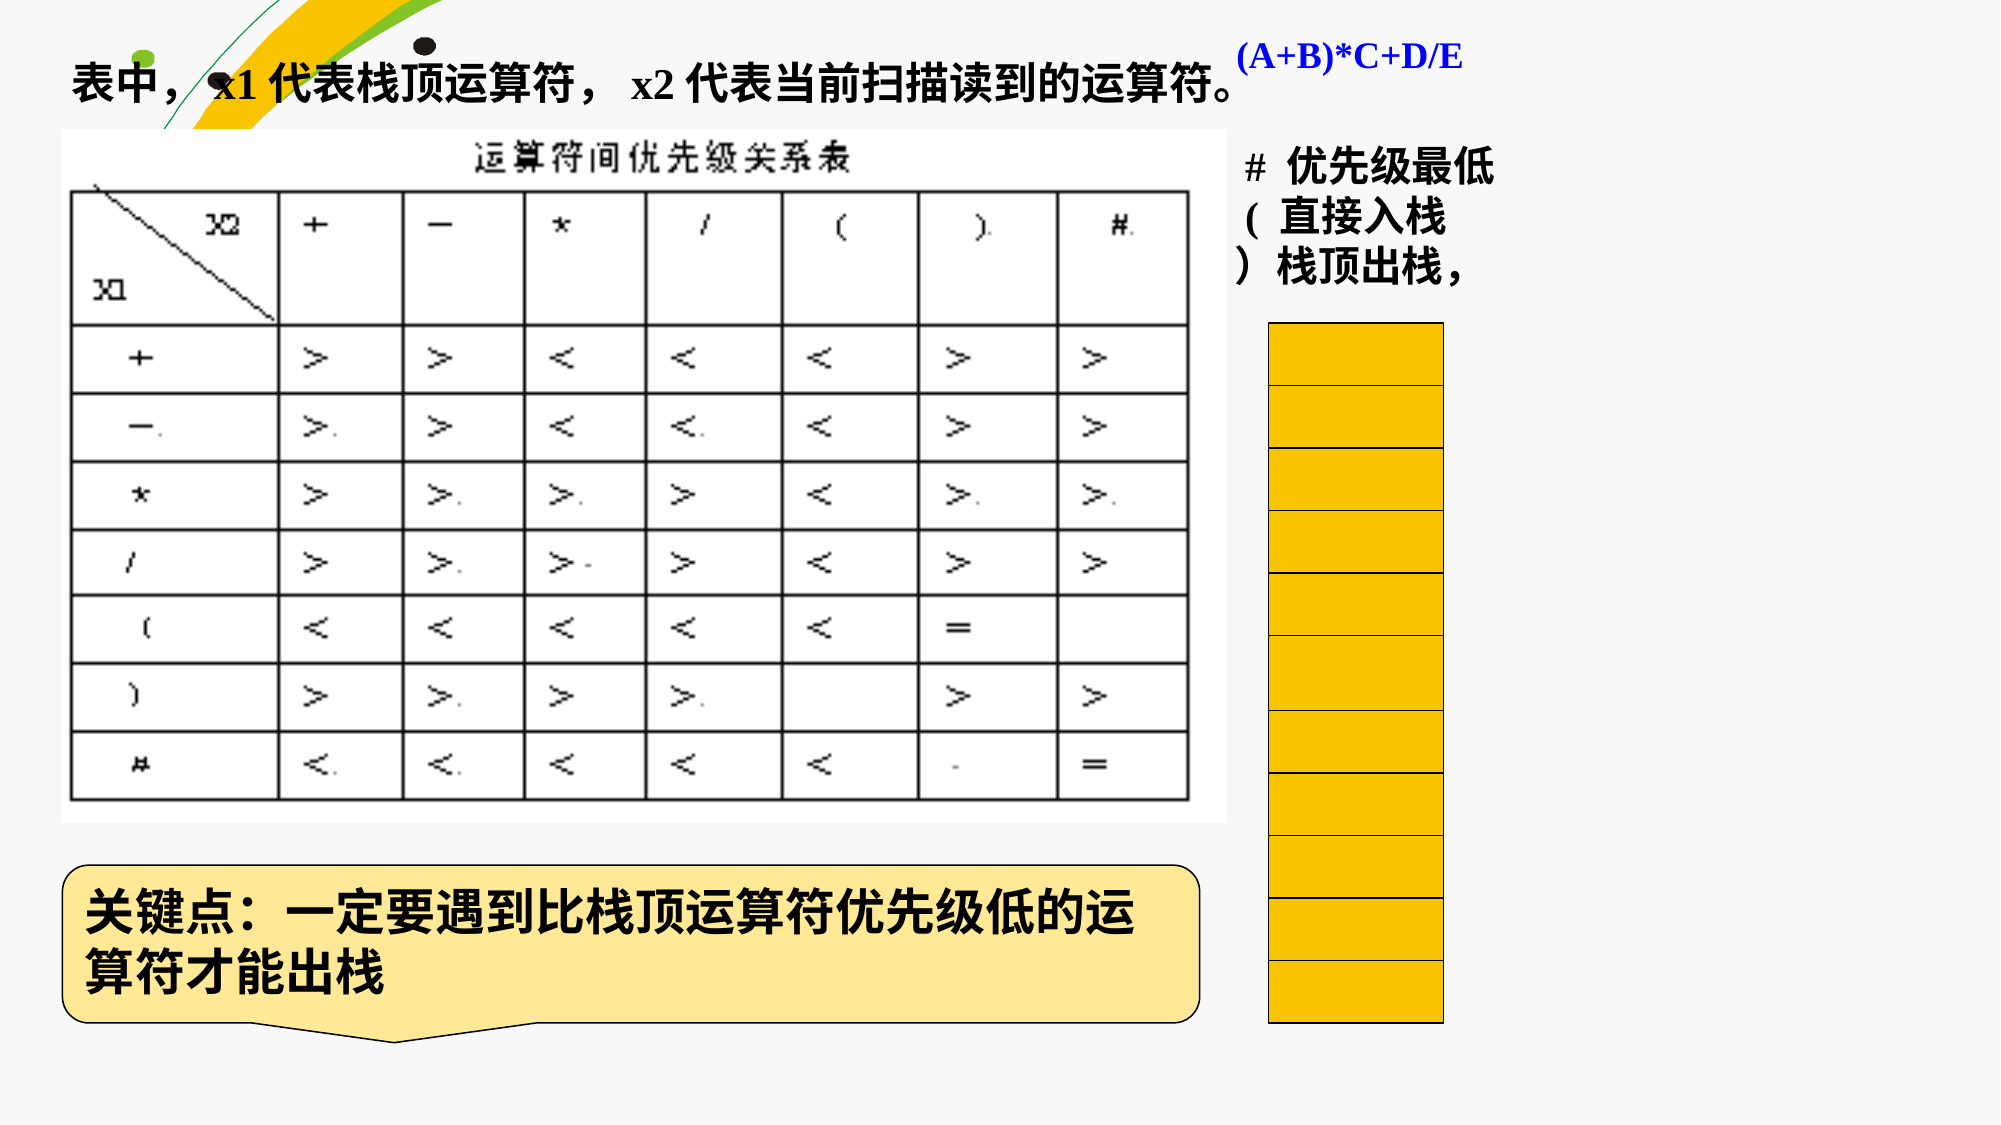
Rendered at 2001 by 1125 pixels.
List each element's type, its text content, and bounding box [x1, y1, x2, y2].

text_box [1268, 322, 1444, 1024]
picture [62, 129, 1226, 823]
text_box # 优先级最低 ( 直接入栈 ）栈顶出栈， [1220, 51, 1969, 297]
list 表中，x1代表栈顶运算符，x2代表当前扫描读到的运算符。 [31, 55, 1220, 181]
text_box 关键点：一定要遇到比栈顶运算符优先级低的运算符才能出栈 [62, 865, 1200, 1043]
text_box (A+B)*C+D/E [1221, 23, 1480, 84]
